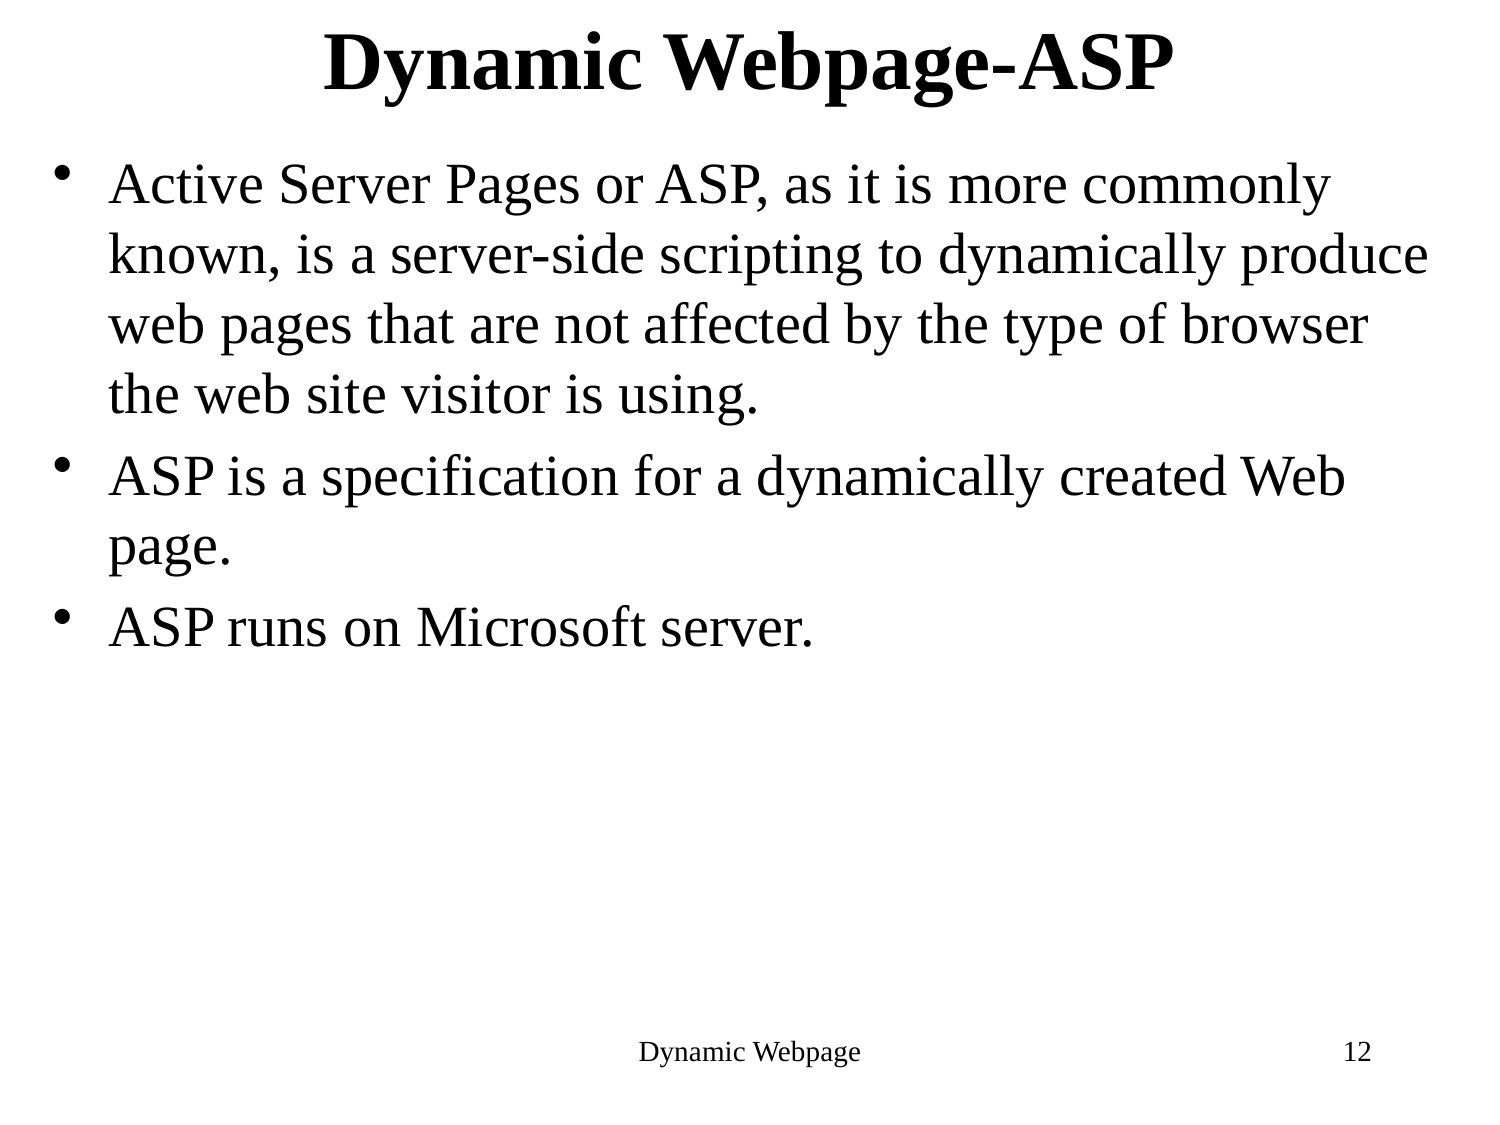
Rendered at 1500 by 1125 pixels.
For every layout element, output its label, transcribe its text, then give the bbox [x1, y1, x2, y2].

slide_number 12 [1074, 1024, 1388, 1101]
list Active Server Pages or ASP, as it is more commonly known, is a server-side scripting to dynamically produce web pages that are not affected by the type of browser the web site visitor is using. ASP is a specification for a dynamically created Web page. ASP runs on Microsoft server. [37, 137, 1463, 1001]
footer Dynamic Webpage [512, 1024, 988, 1101]
title Dynamic Webpage-ASP [112, 0, 1388, 137]
